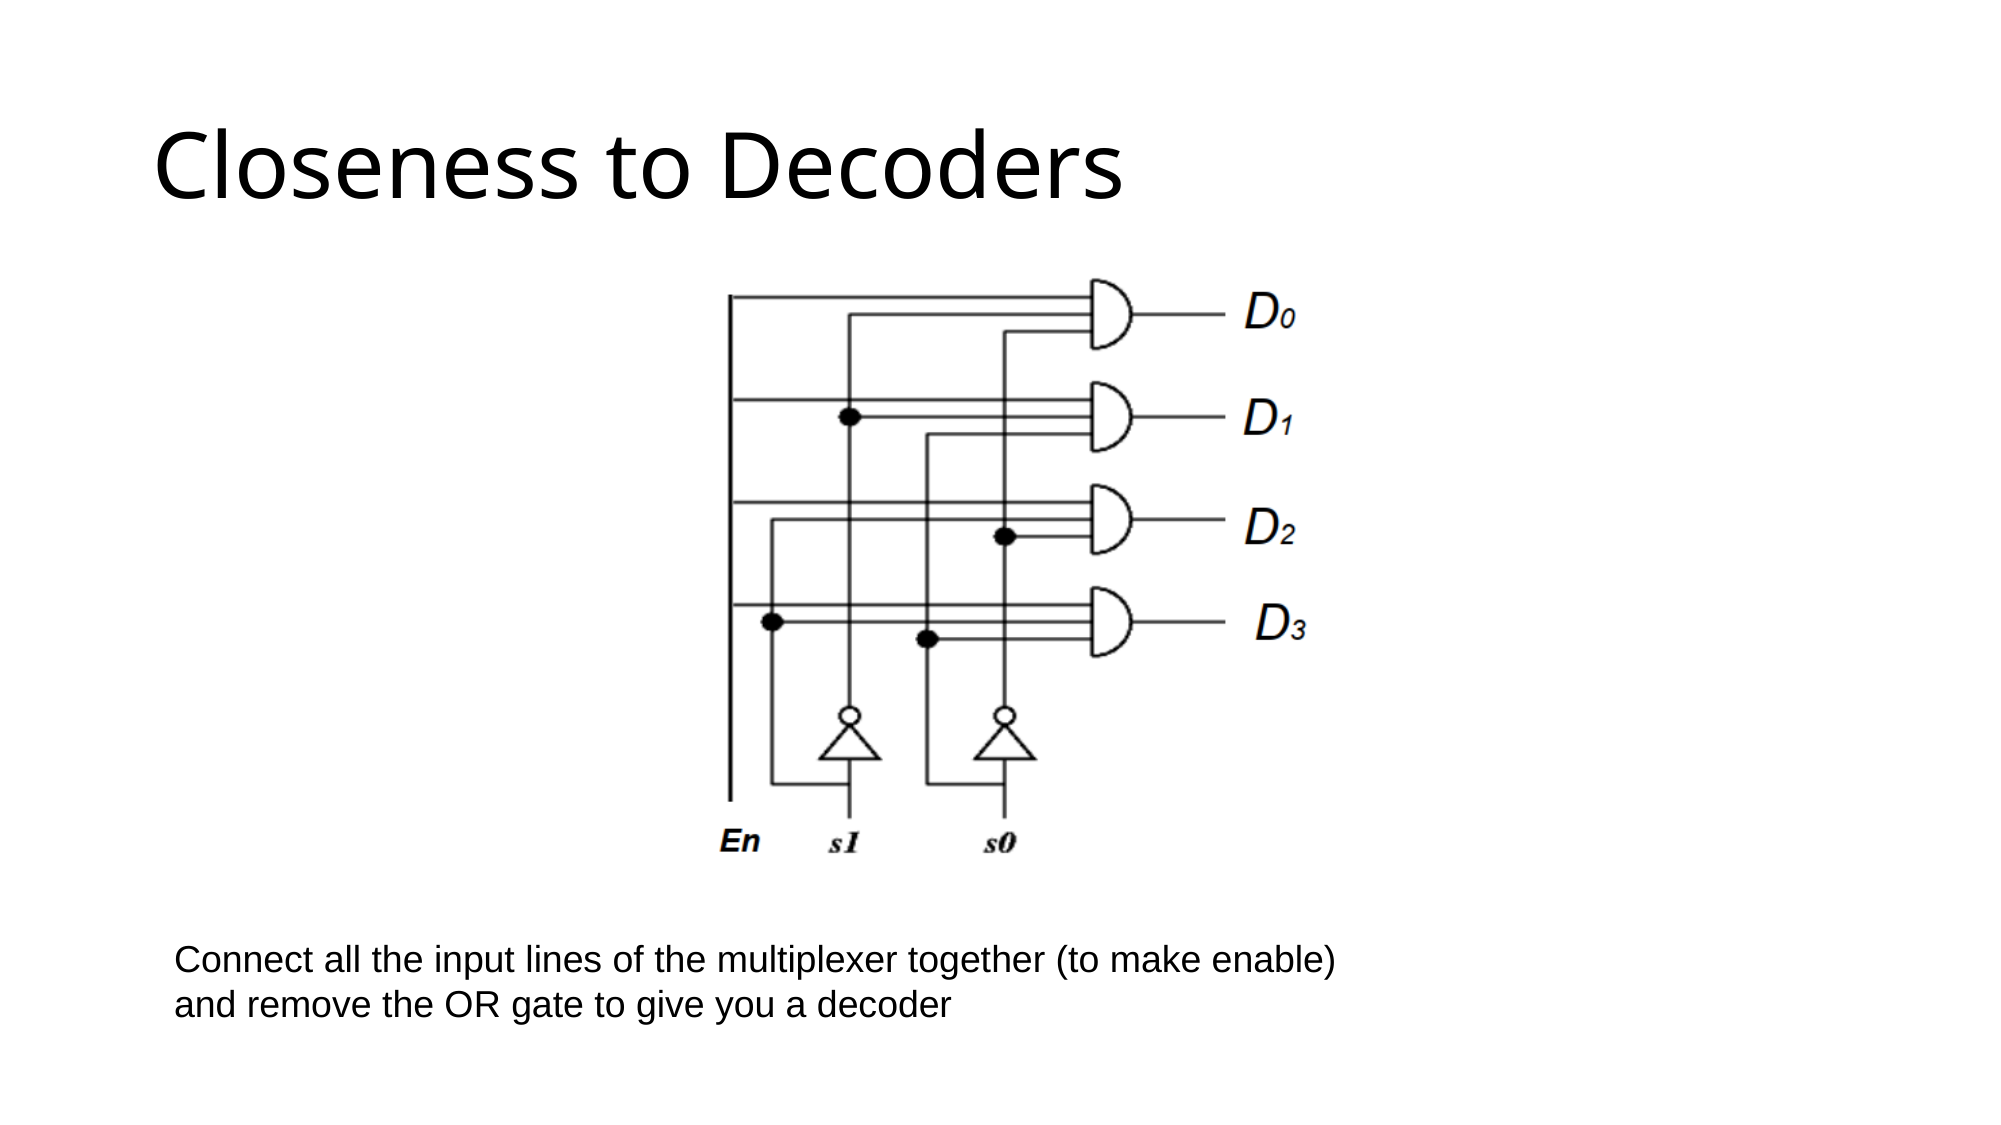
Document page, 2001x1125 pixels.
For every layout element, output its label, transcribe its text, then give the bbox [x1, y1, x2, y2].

title Closeness to Decoders [137, 59, 1863, 278]
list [678, 257, 1324, 868]
text_box Connect all the input lines of the multiplexer together (to make enable) and remove the OR gate to give you a decoder [159, 928, 1643, 1078]
